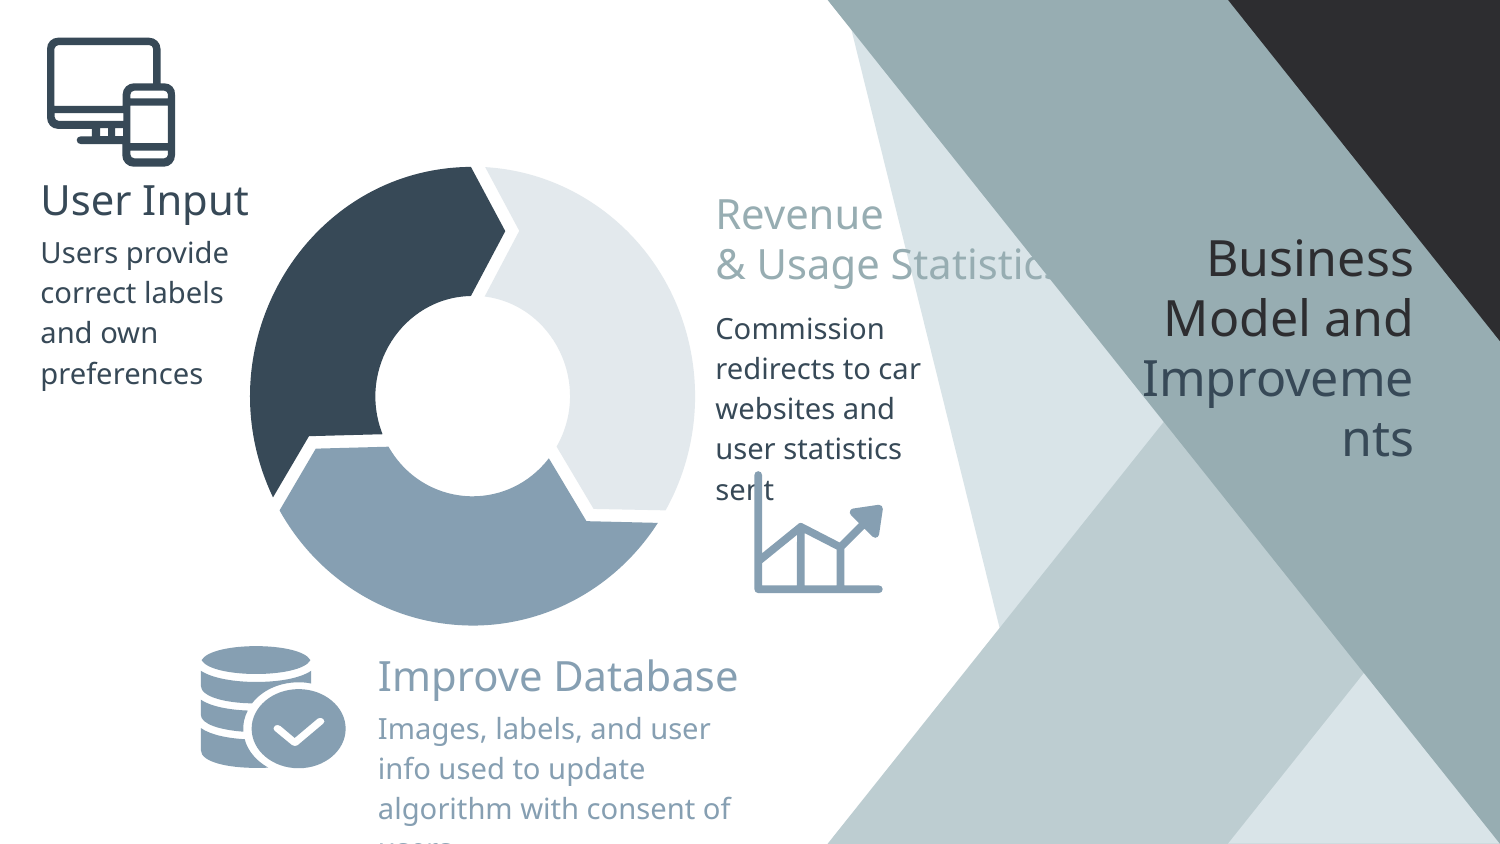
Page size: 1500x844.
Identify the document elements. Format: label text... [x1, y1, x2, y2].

text_box [754, 471, 883, 594]
title Business Model and Improvements [1111, 178, 1430, 516]
subtitle Commission redirects to car websites and user statistics sent [710, 290, 958, 435]
title Improve Database [363, 634, 798, 697]
subtitle Images, labels, and user info used to update algorithm with consent of users [363, 689, 755, 812]
title Revenue & Usage Statistics [710, 172, 1085, 235]
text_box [200, 645, 346, 769]
subtitle Users provide correct labels and own preferences [25, 214, 195, 366]
text_box [47, 37, 176, 167]
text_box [200, 166, 706, 626]
title User Input [25, 159, 306, 214]
